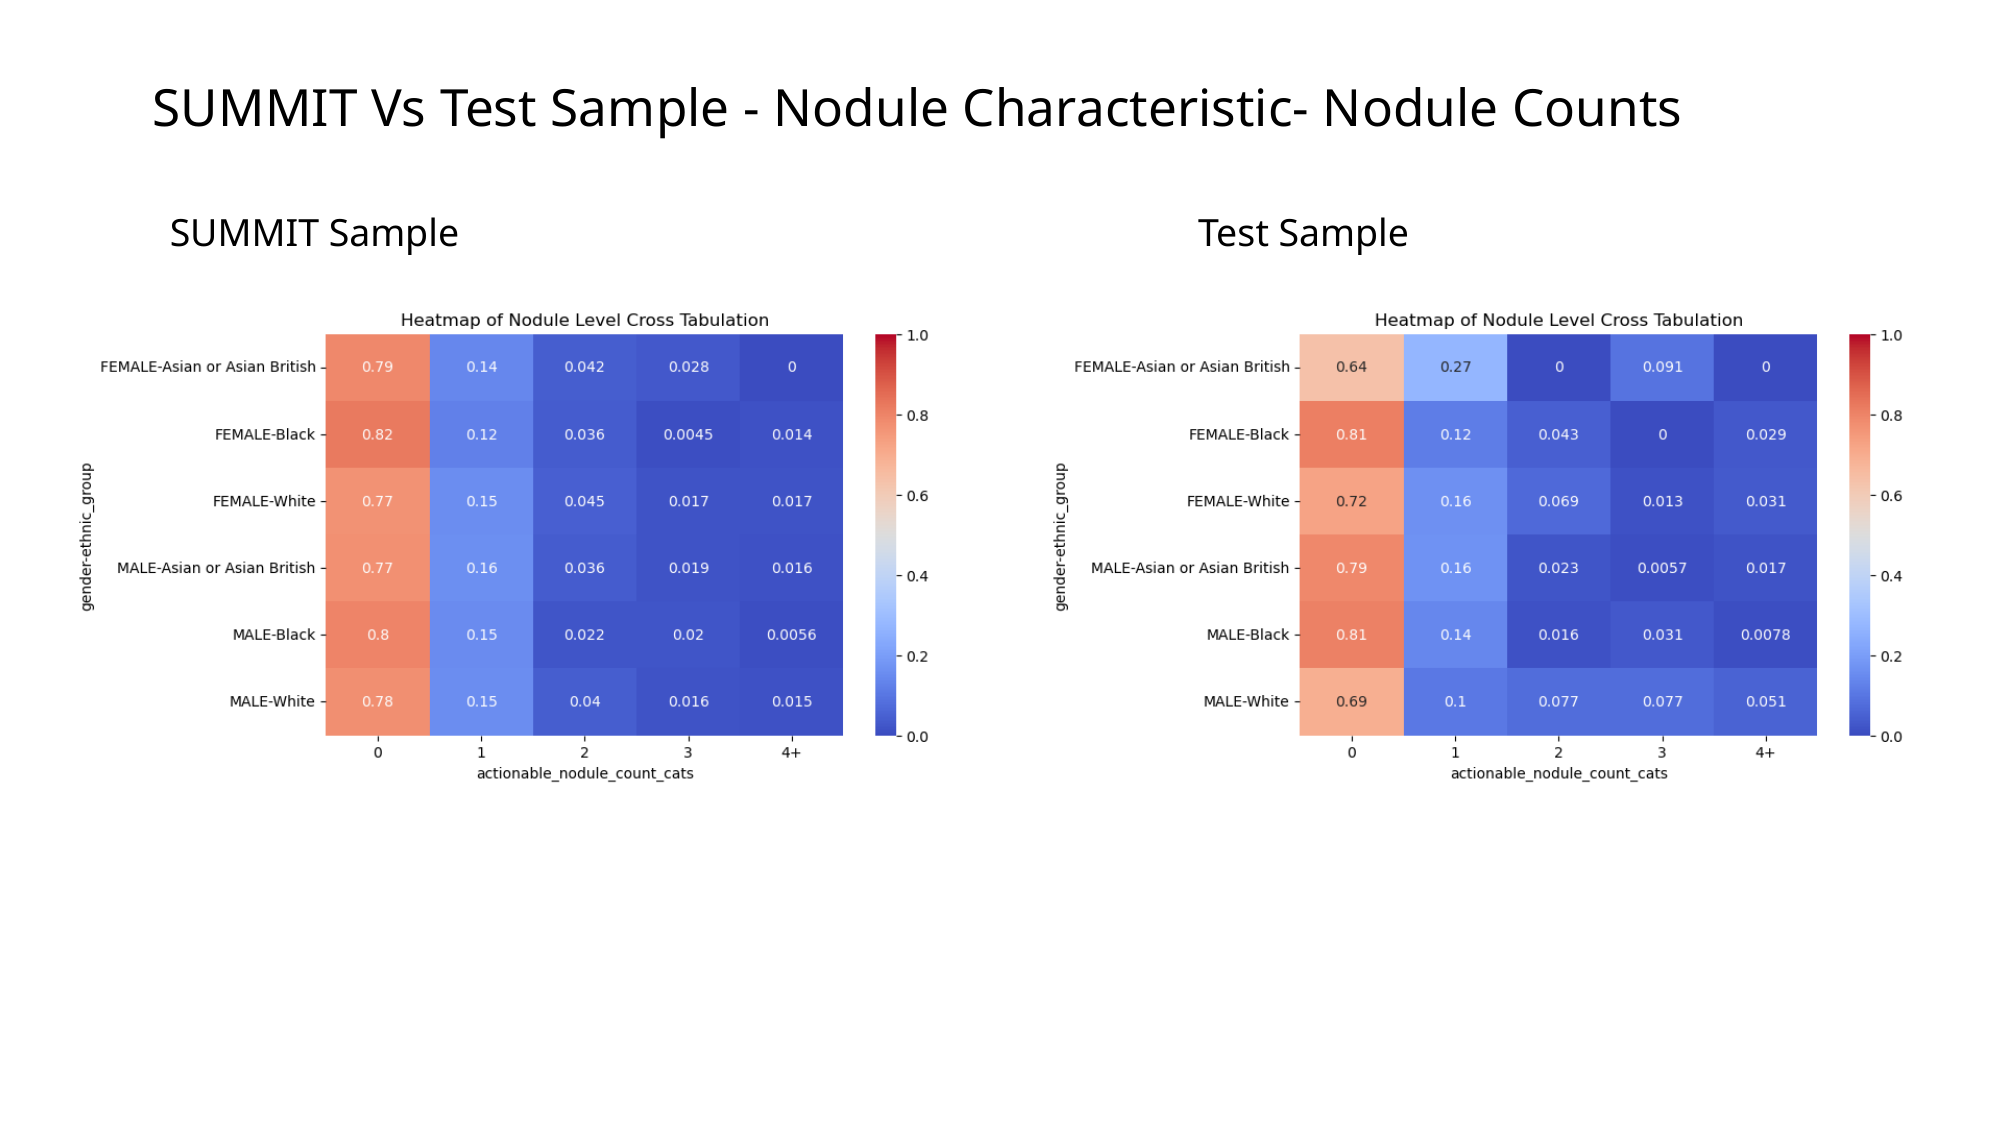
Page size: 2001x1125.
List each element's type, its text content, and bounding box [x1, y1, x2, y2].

text_box SUMMIT Sample [155, 201, 853, 262]
picture [68, 302, 939, 792]
picture [1043, 302, 1914, 792]
text_box Test Sample [1183, 201, 1881, 262]
title SUMMIT Vs Test Sample - Nodule Characteristic- Nodule Counts [137, 59, 1863, 161]
